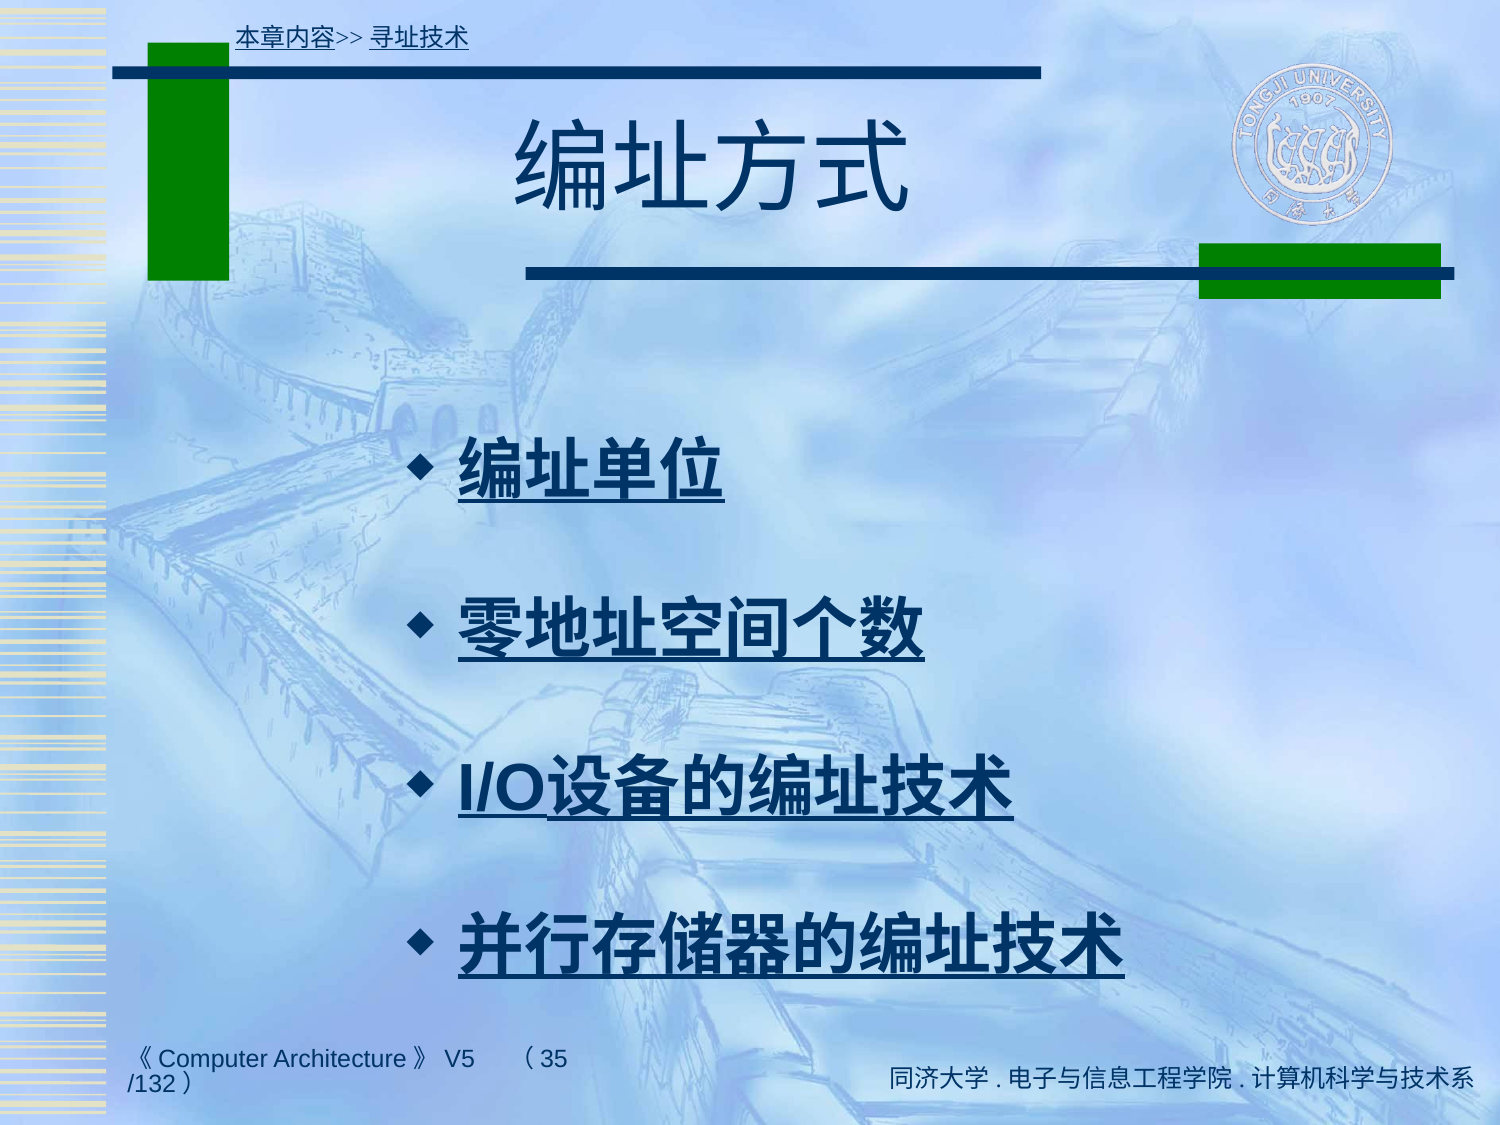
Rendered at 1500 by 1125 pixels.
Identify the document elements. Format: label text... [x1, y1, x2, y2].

title 编址方式 [230, 78, 1193, 267]
text_box 本章内容>>寻址技术 [220, 14, 1463, 66]
picture [0, 0, 1500, 1125]
list 编址单位 零地址空间个数 I/O设备的编址技术 并行存储器的编址技术 [386, 371, 1225, 1033]
